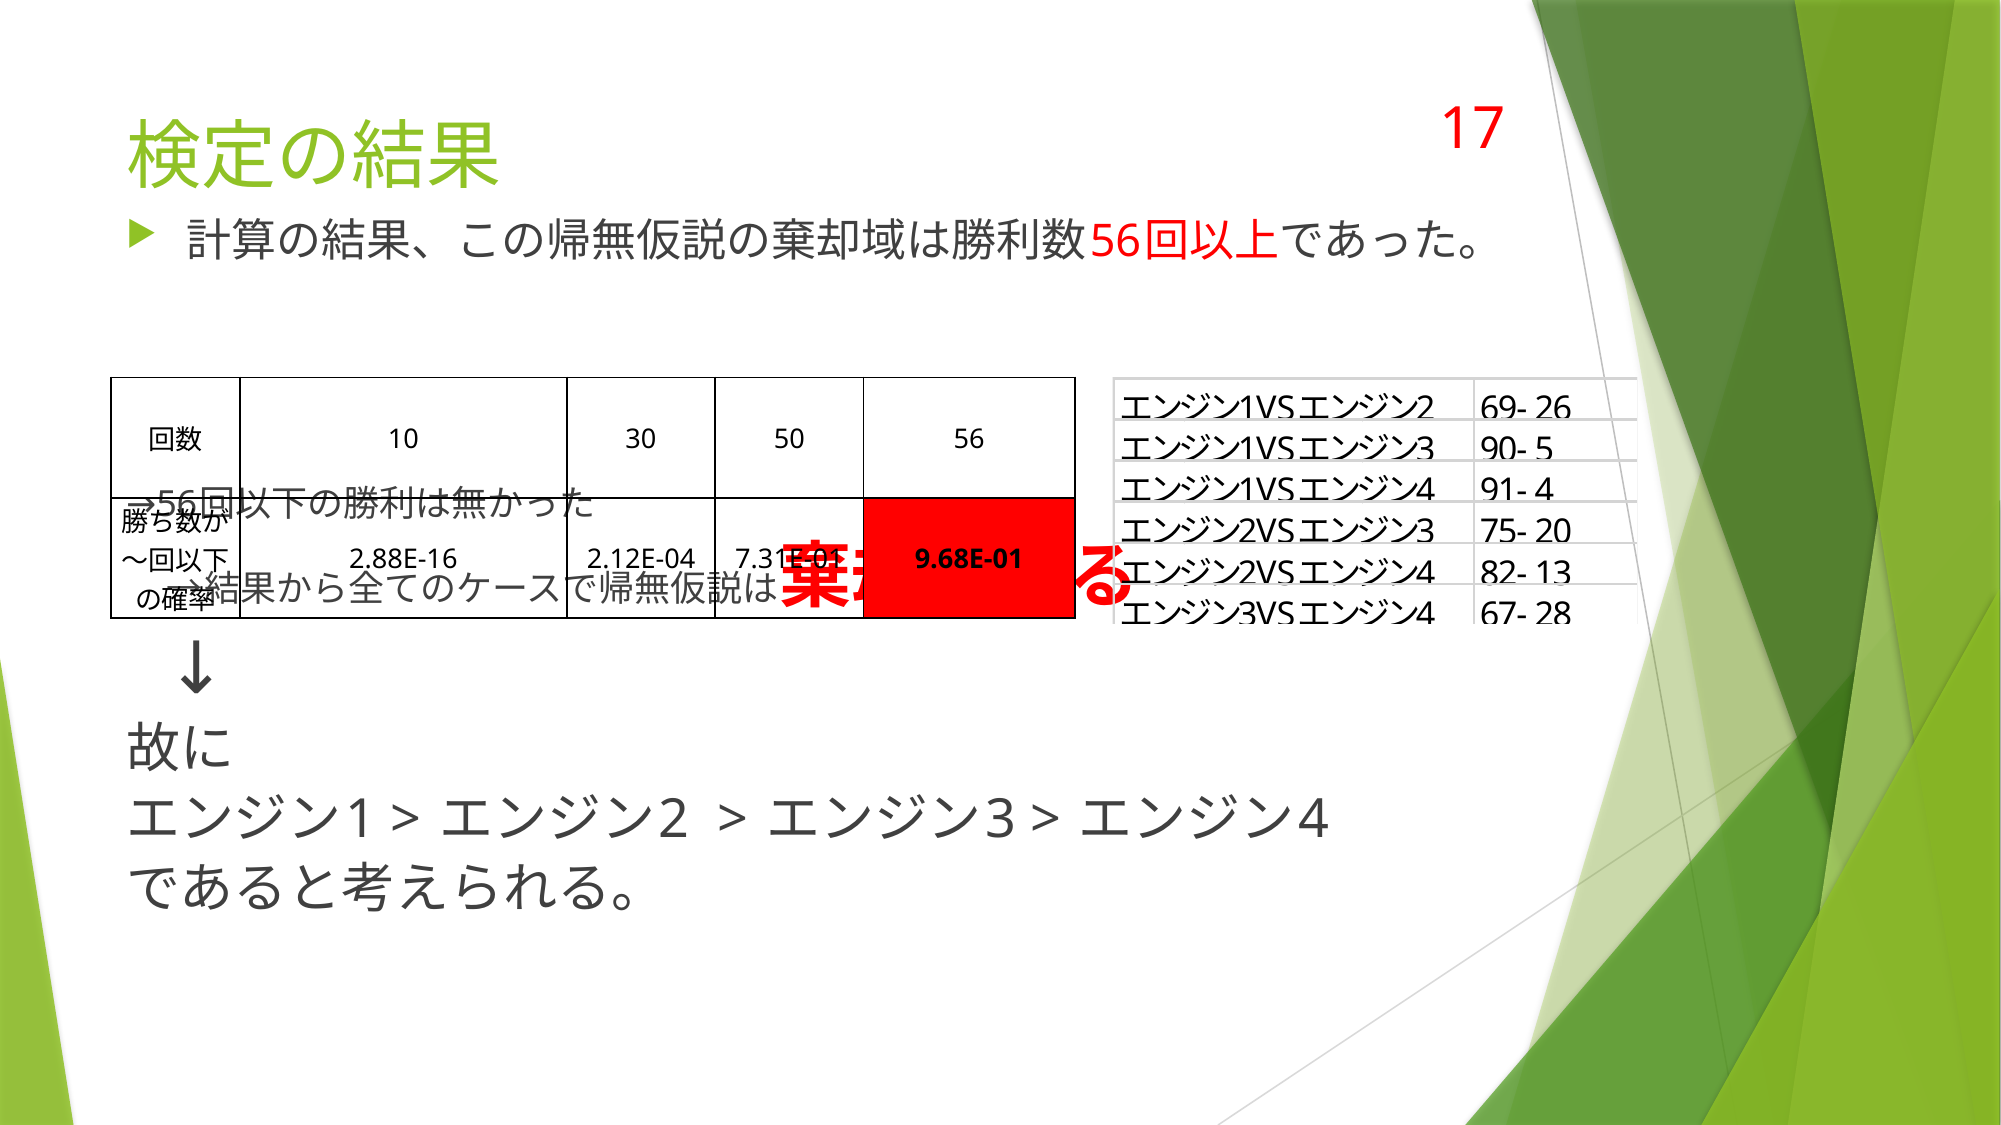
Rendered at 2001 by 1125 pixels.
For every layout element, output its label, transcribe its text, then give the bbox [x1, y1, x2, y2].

table_cell 2.12E-04 [568, 499, 714, 617]
table_cell 9.68E-01 [864, 499, 1074, 617]
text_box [1112, 376, 1640, 627]
slide_number 17 [1409, 99, 1522, 160]
table_cell 勝ち数が ～回以下の確率 [112, 499, 239, 617]
table_cell 2.88E-16 [241, 499, 566, 617]
title 検定の結果 [111, 99, 1522, 268]
table_header 回数 [112, 378, 239, 497]
list 計算の結果、この帰無仮説の棄却域は勝利数56回以上であった。 →56回以下の勝利は無かった →結果から全てのケースで帰無仮説は棄却される ↓ 故に エンジン1 > エンジン2 > エンジン3 > エンジン4 であると考えられる。 [111, 268, 1522, 1125]
table_header 30 [568, 378, 714, 497]
table_header 50 [716, 378, 863, 497]
table_header 56 [864, 378, 1074, 497]
table_header 10 [241, 378, 566, 497]
table_cell 7.31E-01 [716, 499, 863, 617]
